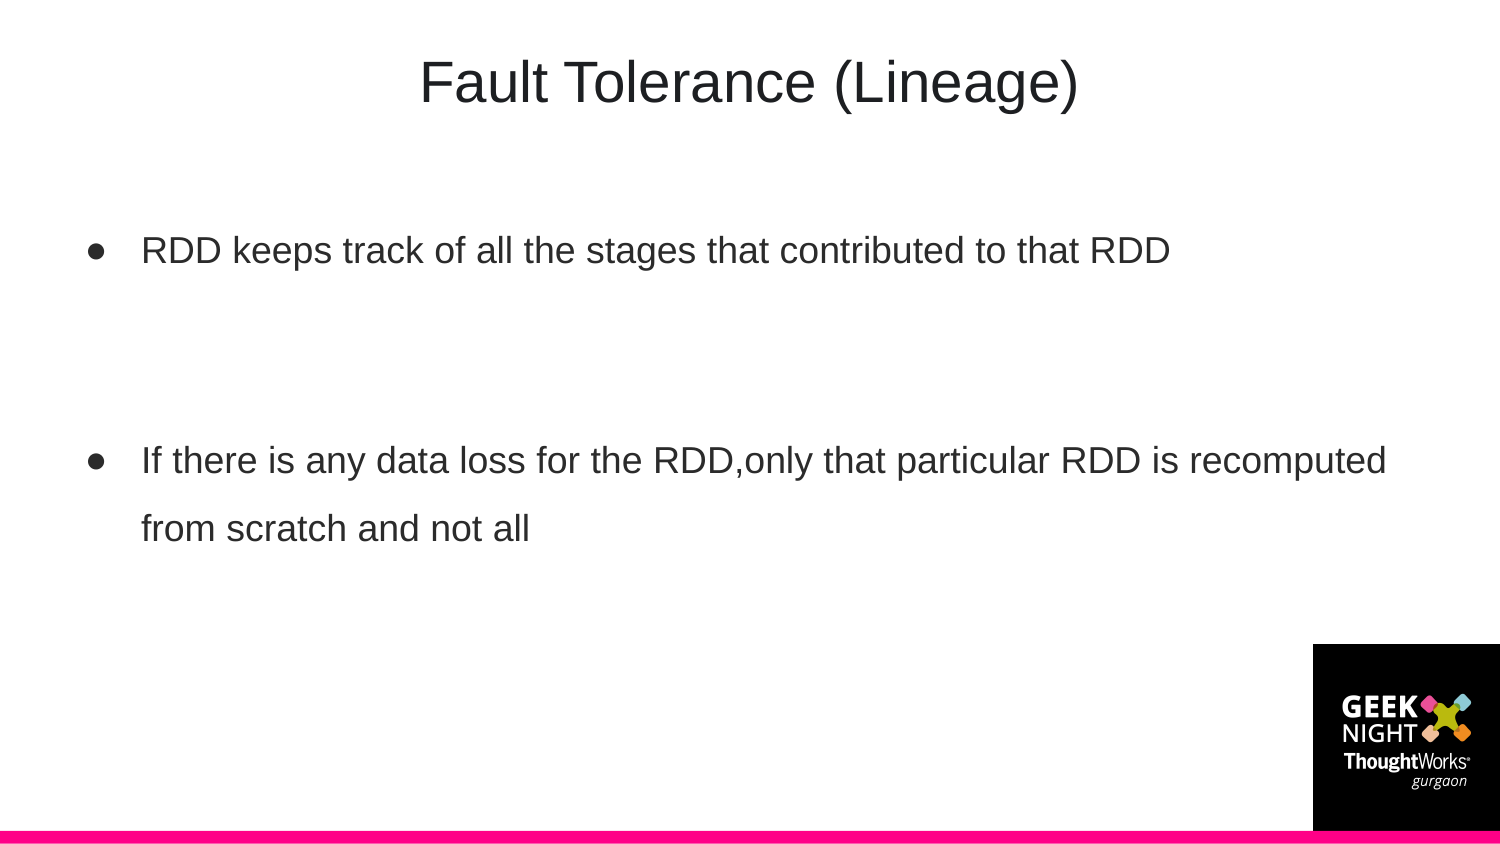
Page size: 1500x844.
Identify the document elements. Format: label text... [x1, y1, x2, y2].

text_box [0, 830, 1500, 844]
picture [1313, 644, 1500, 832]
list RDD keeps track of all the stages that contributed to that RDD If there is any data loss for the RDD,only that particular RDD is recomputed from scratch and not all [51, 189, 1449, 750]
subtitle Fault Tolerance (Lineage) [51, 3, 1449, 134]
